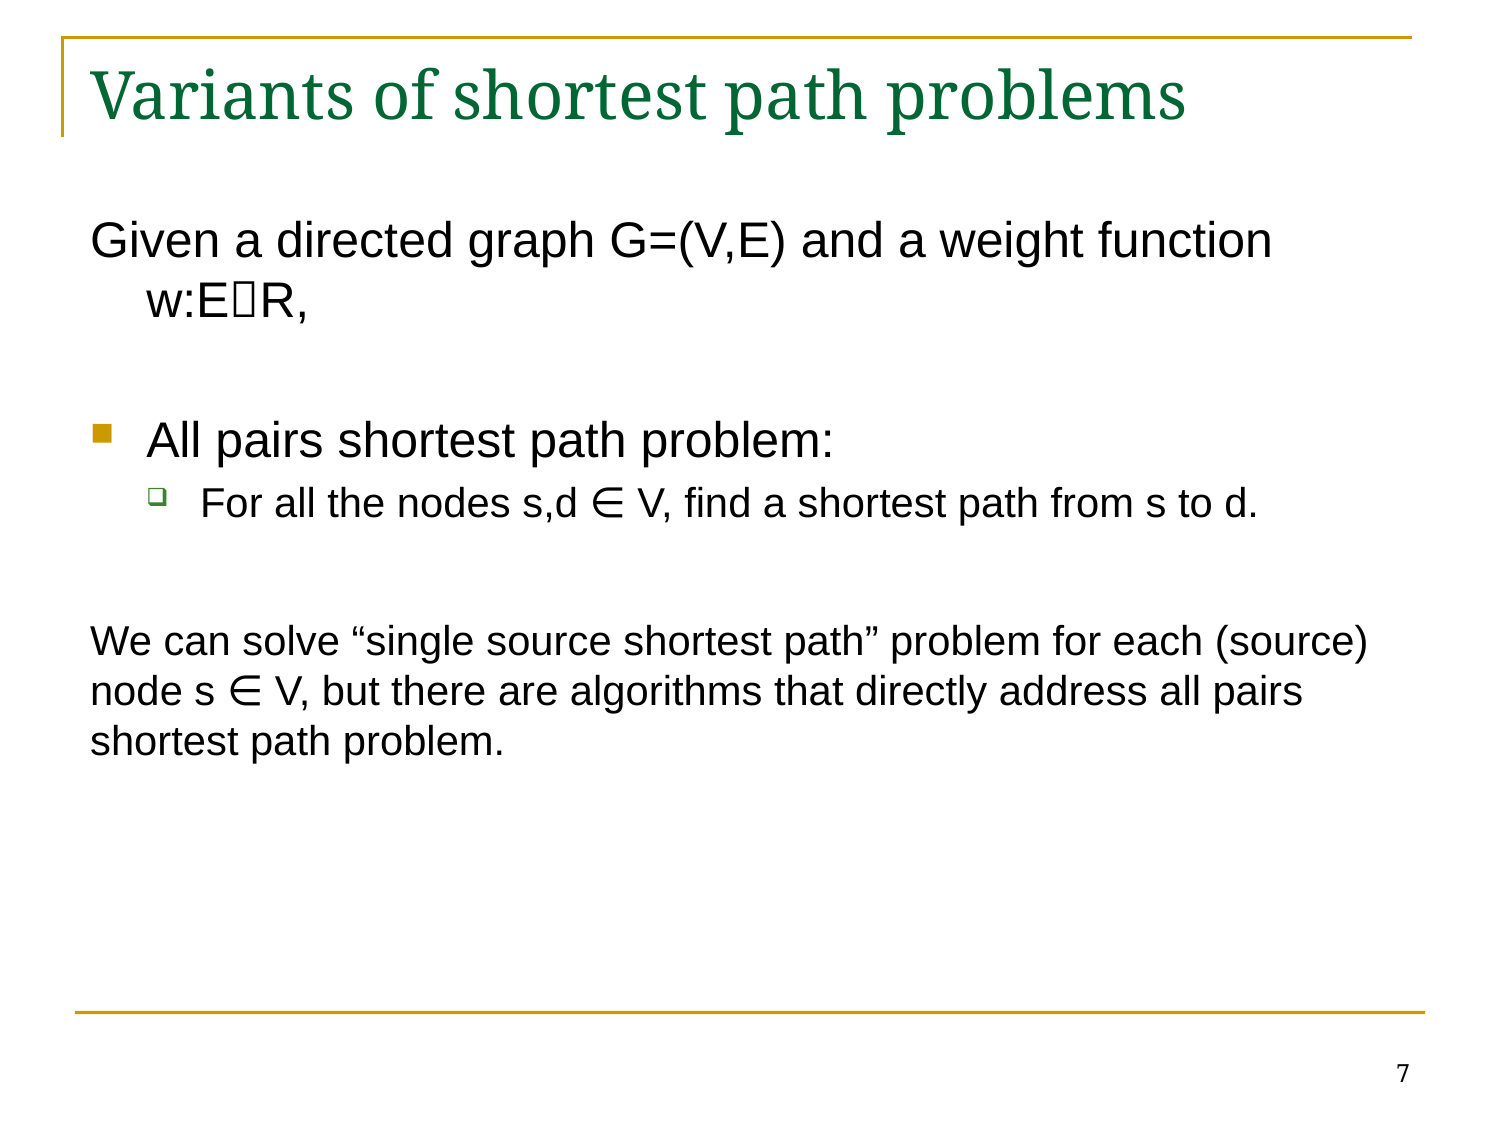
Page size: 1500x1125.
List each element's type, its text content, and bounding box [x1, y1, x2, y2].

title Variants of shortest path problems [75, 45, 1425, 200]
slide_number 7 [1074, 1023, 1426, 1100]
list Given a directed graph G=(V,E) and a weight function w:ER, All pairs shortest path problem: For all the nodes s,d ∈ V, find a shortest path from s to d. We can solve “single source shortest path” problem for each (source) node s ∈ V, but there are algorithms that directly address all pairs shortest path problem. [75, 200, 1425, 944]
